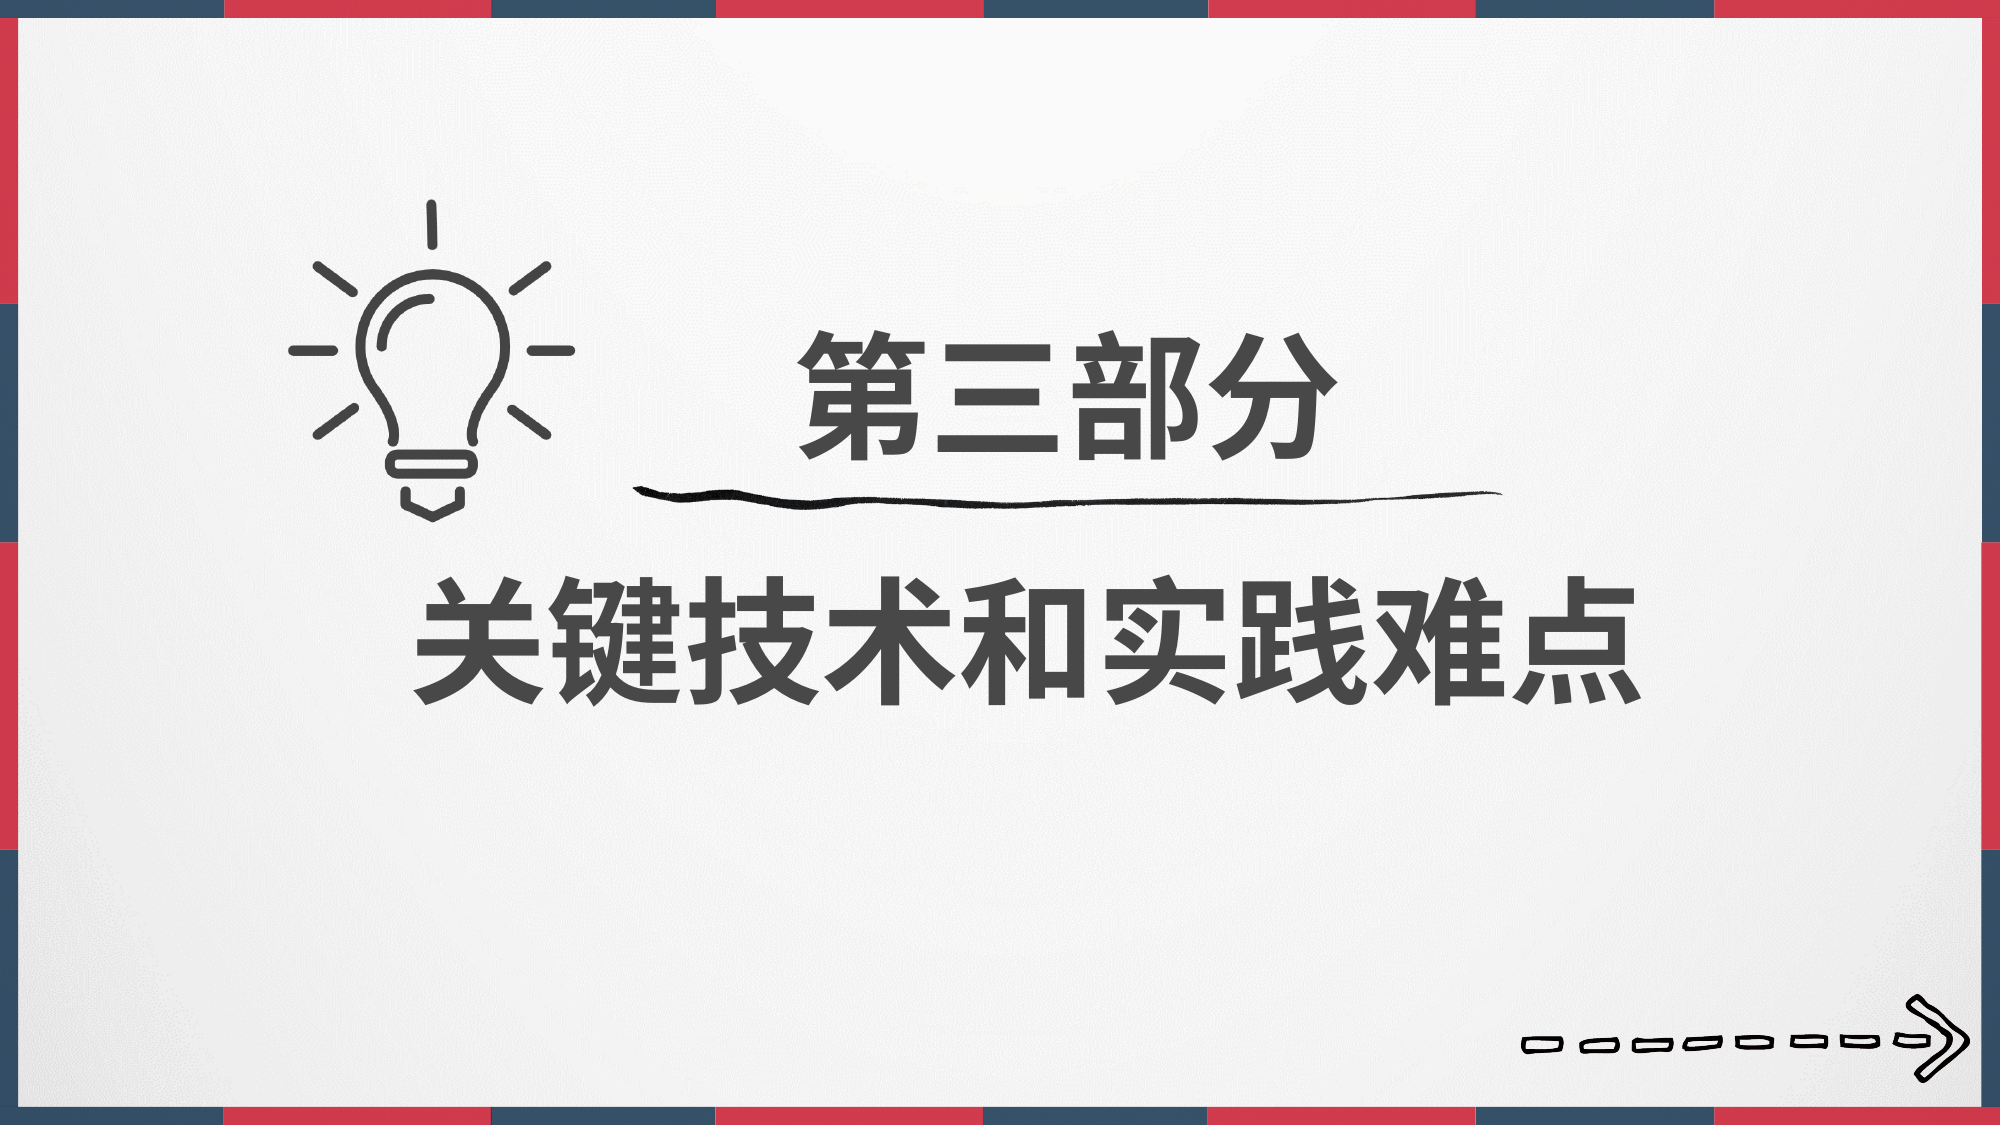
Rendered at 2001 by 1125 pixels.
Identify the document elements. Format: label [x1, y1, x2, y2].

picture [632, 485, 1503, 510]
text_box [0, 0, 2000, 1125]
